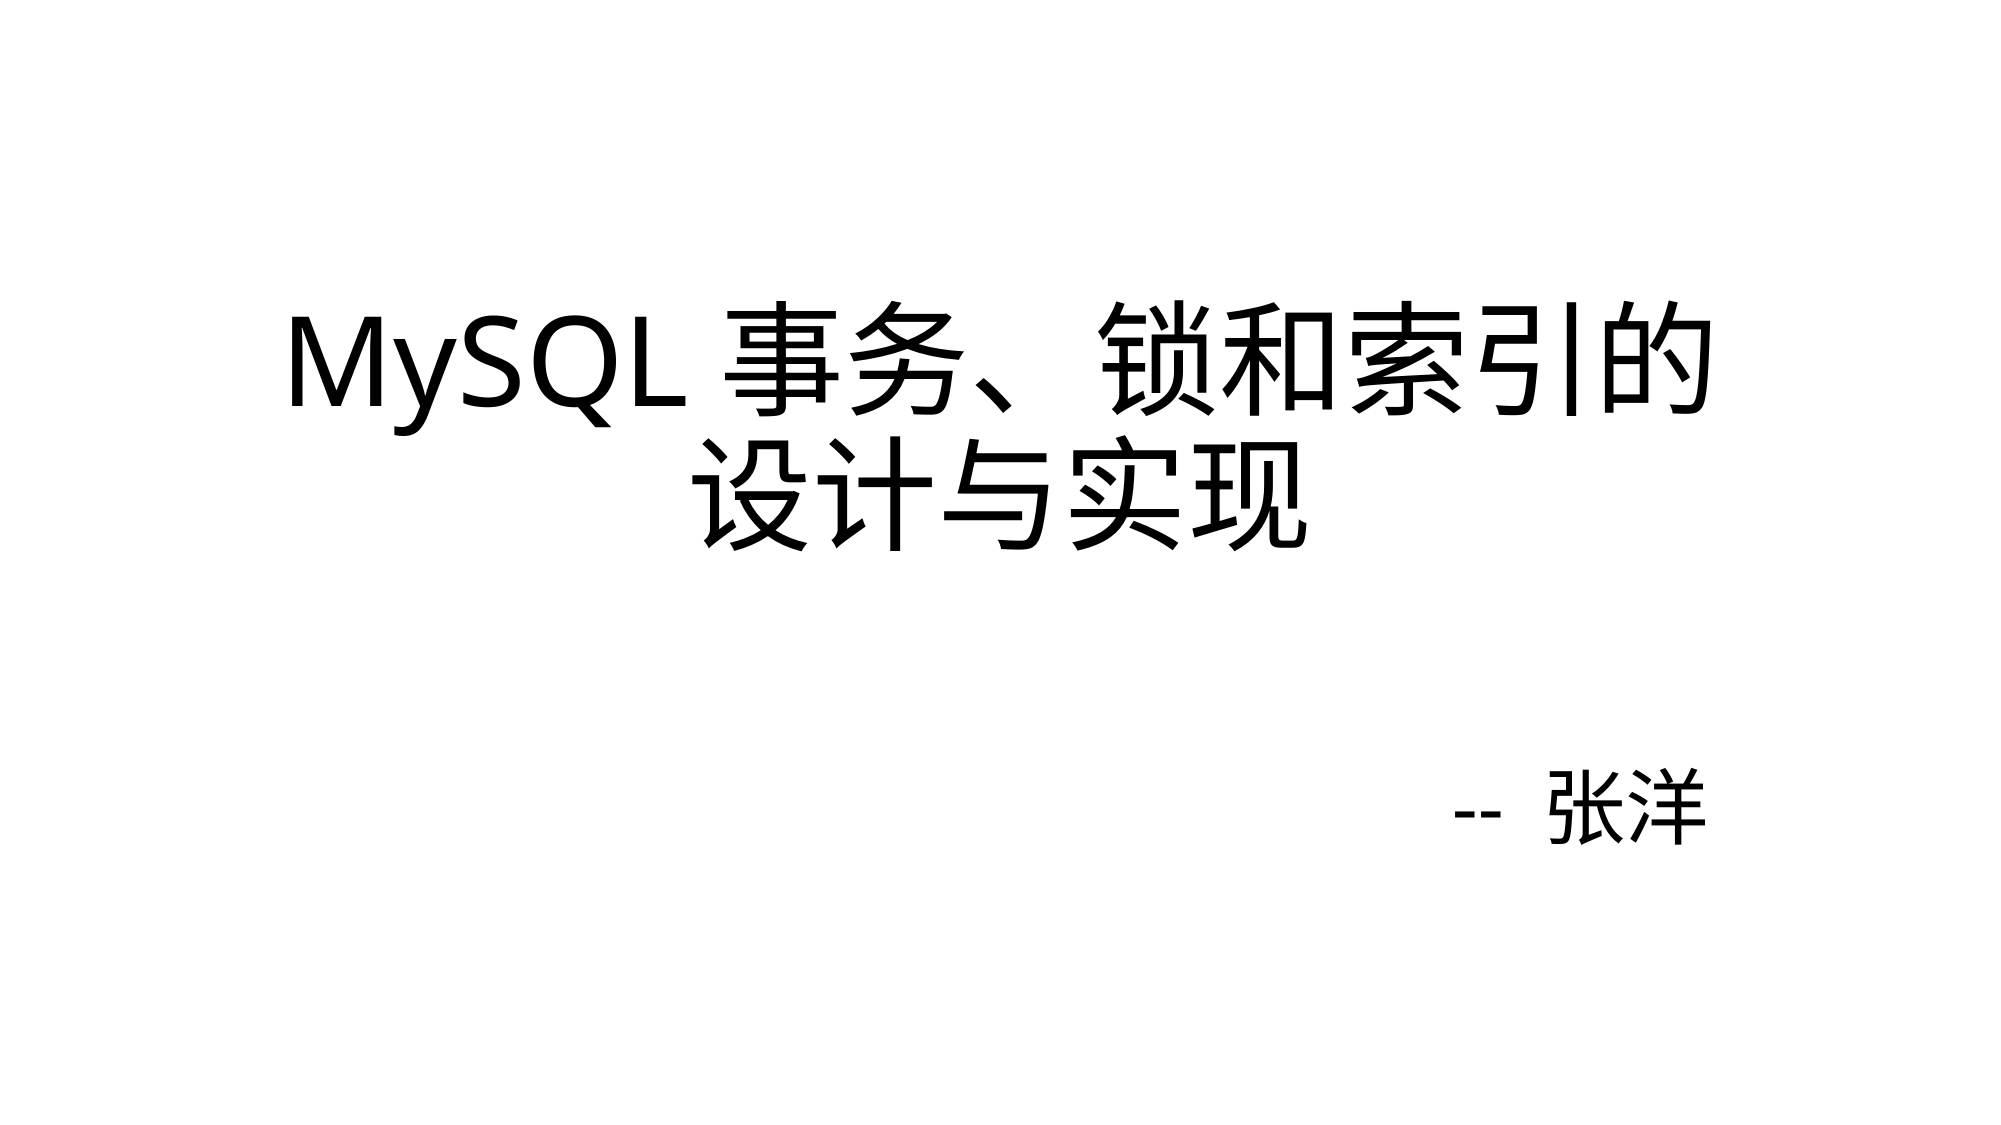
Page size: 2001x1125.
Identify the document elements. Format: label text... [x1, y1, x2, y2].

subtitle -- 张洋 [305, 758, 1806, 1031]
title MySQL事务、锁和索引的设计与实现 [249, 184, 1750, 576]
